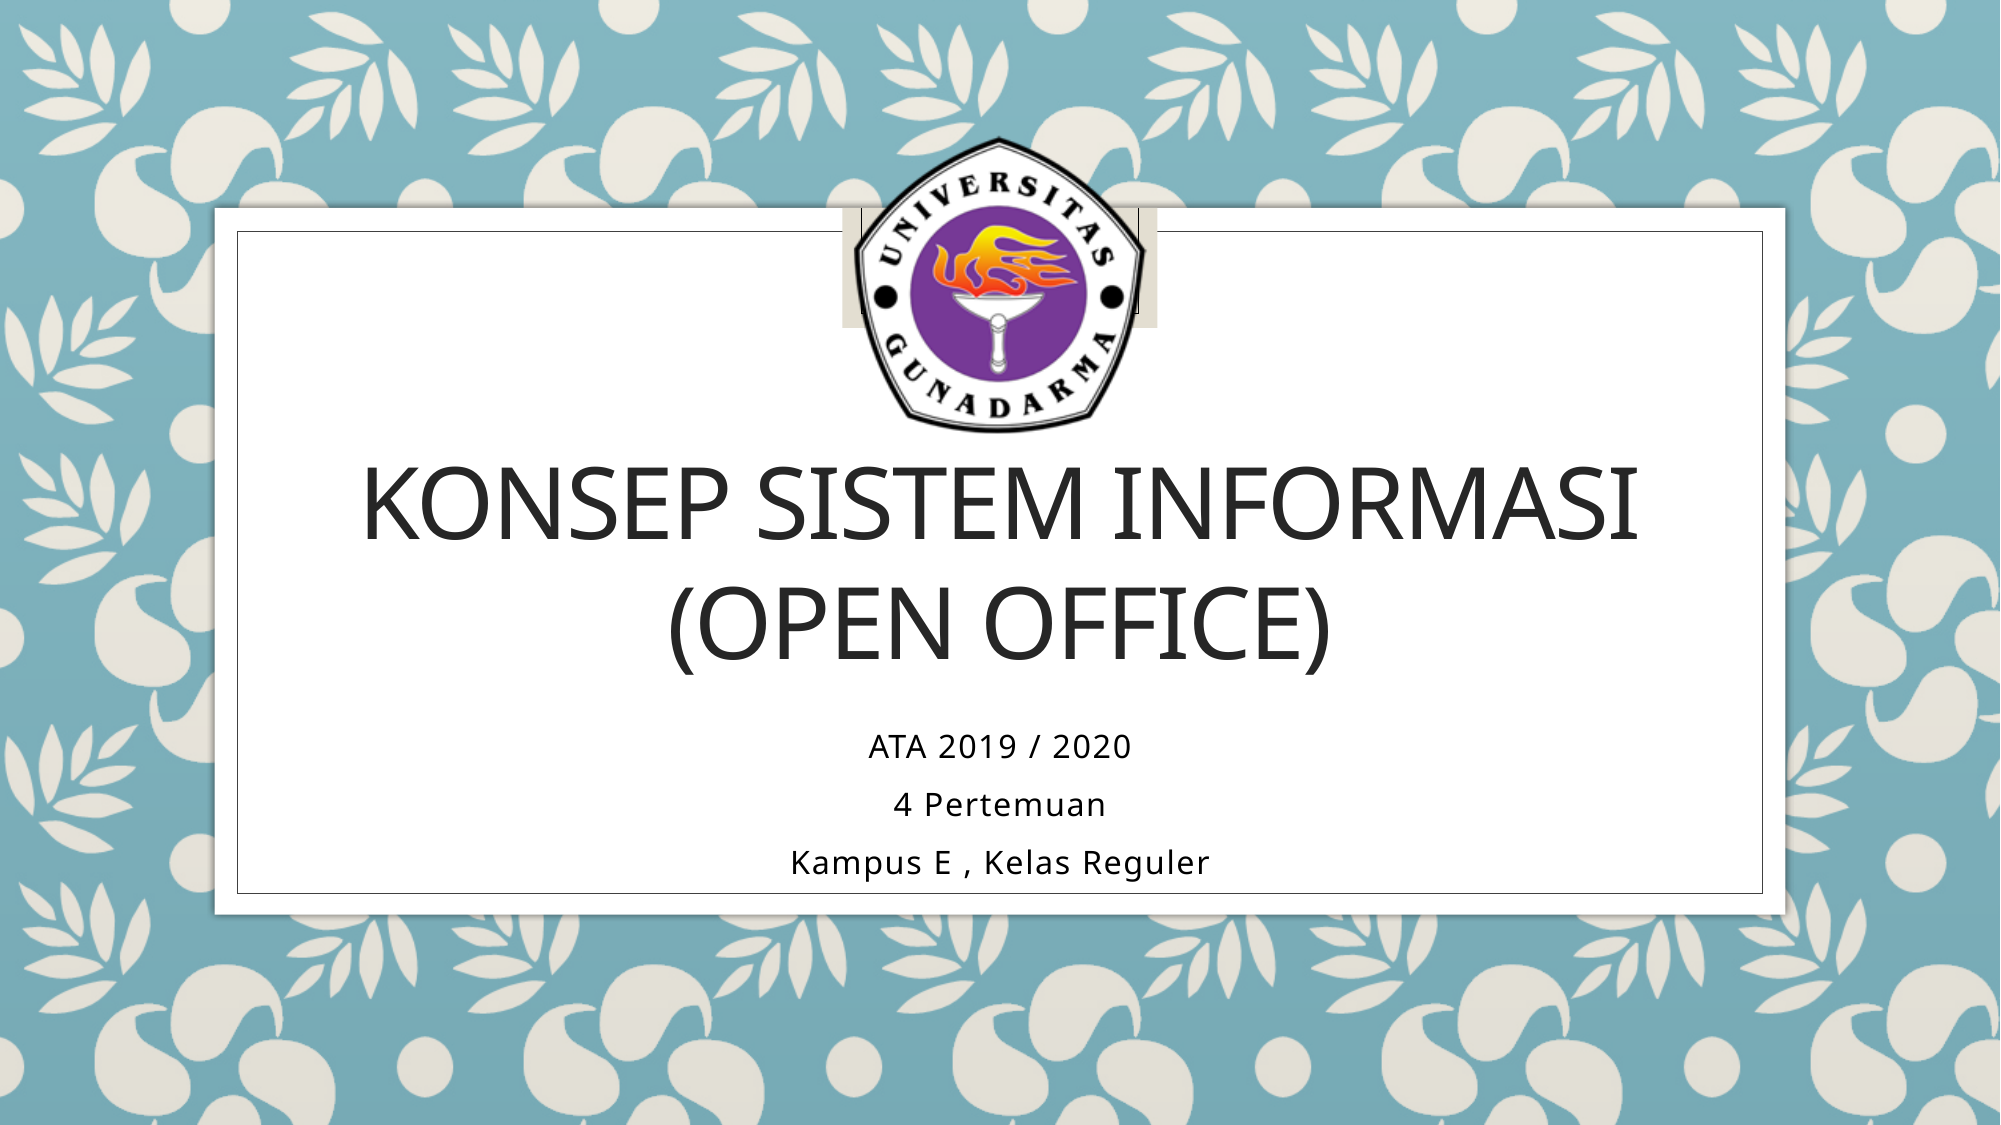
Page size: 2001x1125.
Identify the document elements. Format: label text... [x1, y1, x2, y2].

title Konsep sistem informasi (open office) [256, 485, 1744, 699]
subtitle ATA 2019 / 2020 4 Pertemuan Kampus E , Kelas Reguler [256, 699, 1745, 890]
picture [843, 126, 1157, 445]
